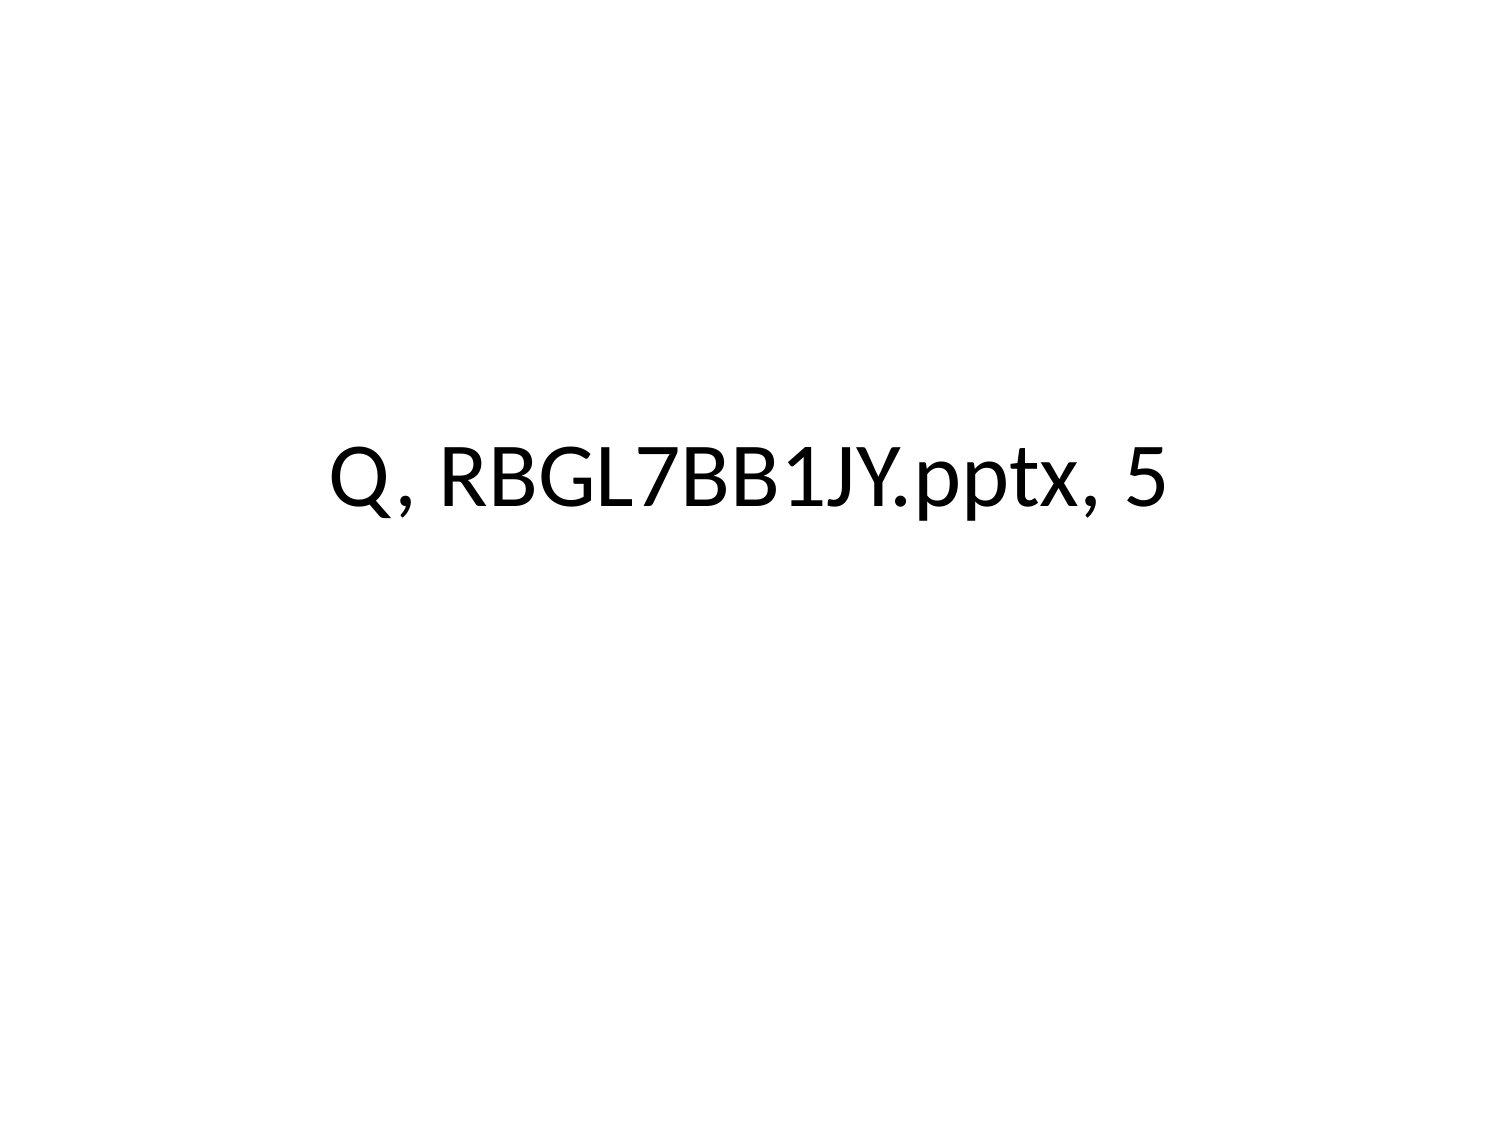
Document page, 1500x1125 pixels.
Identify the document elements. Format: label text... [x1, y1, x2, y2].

title Q, RBGL7BB1JY.pptx, 5 [112, 349, 1388, 591]
